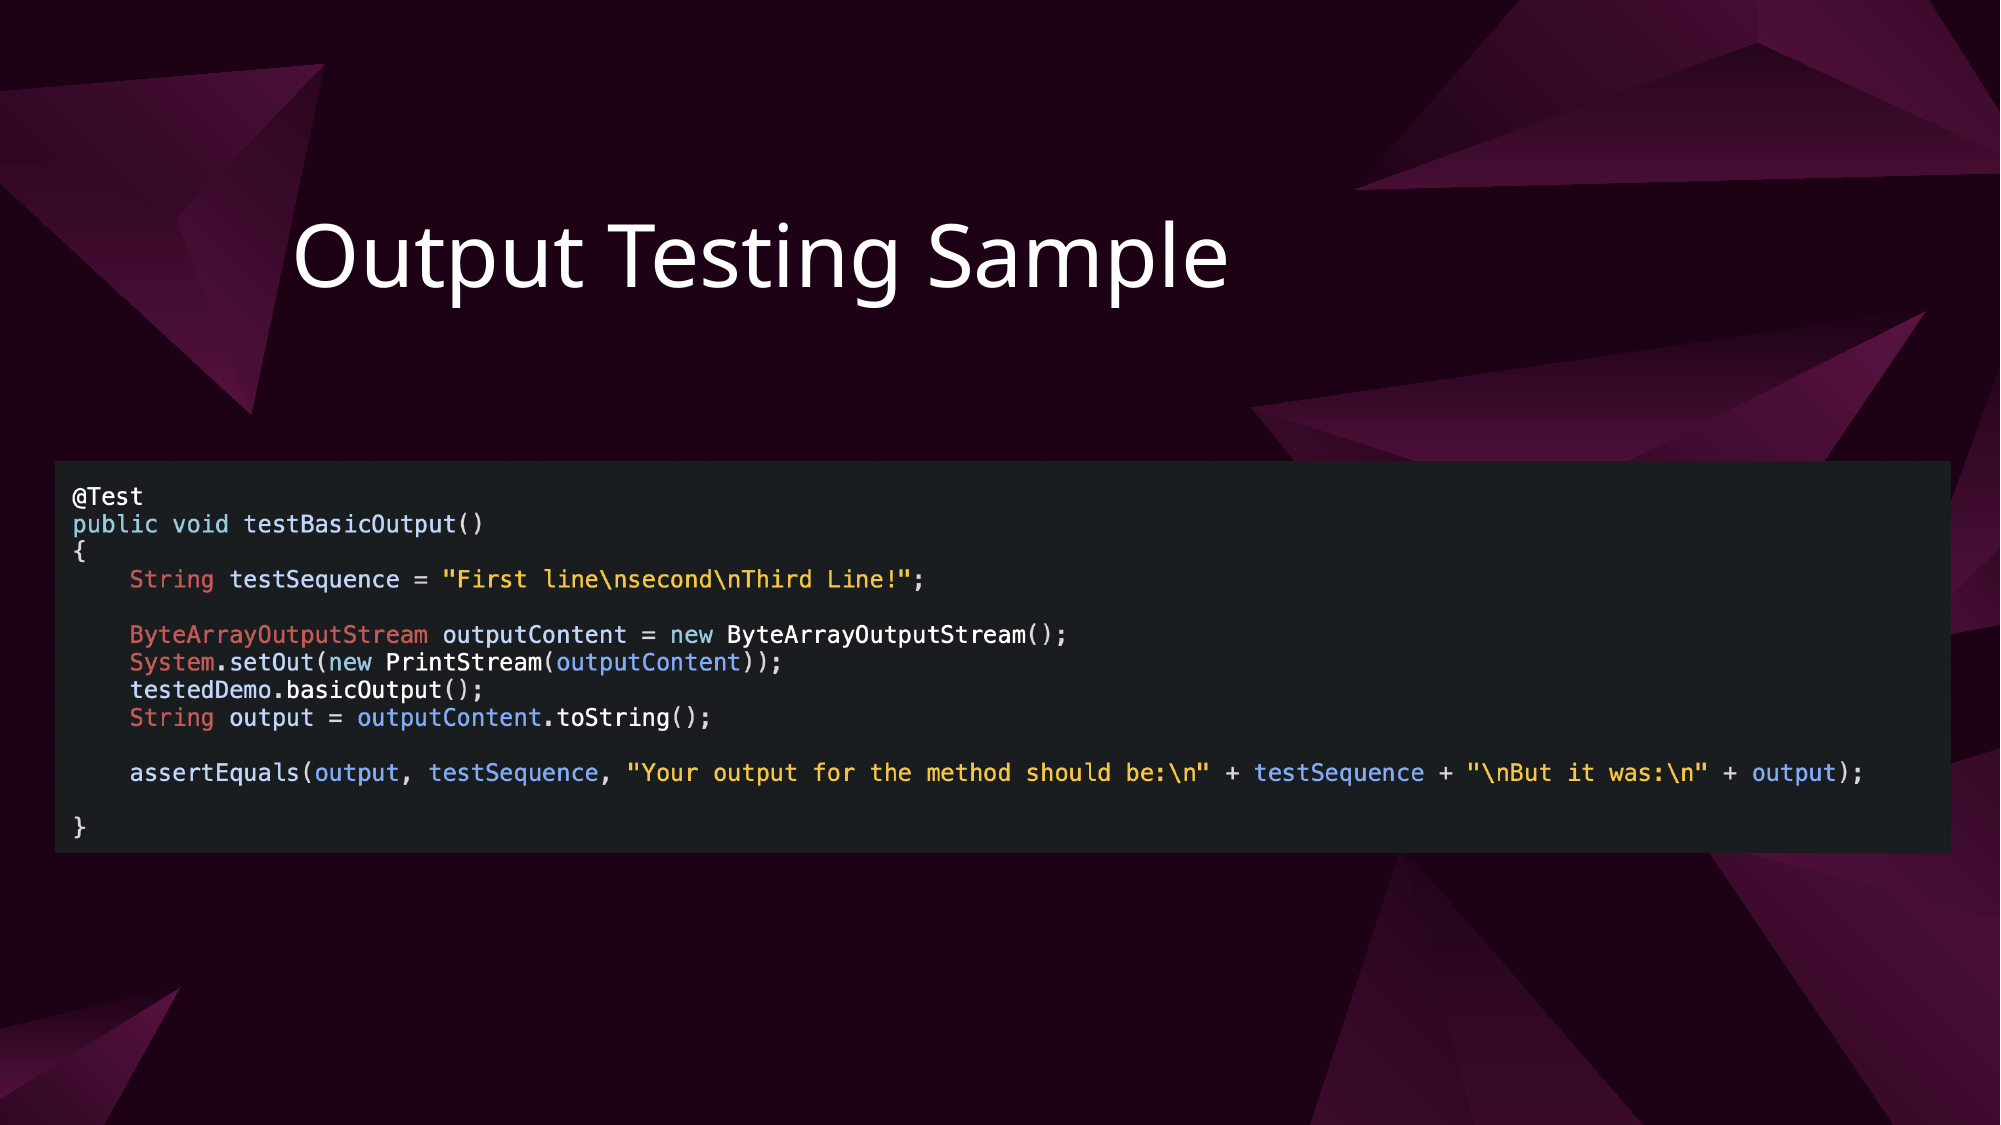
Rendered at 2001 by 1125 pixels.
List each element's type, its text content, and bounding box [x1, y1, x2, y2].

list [54, 461, 1951, 853]
title Output Testing Sample [291, 176, 1709, 307]
